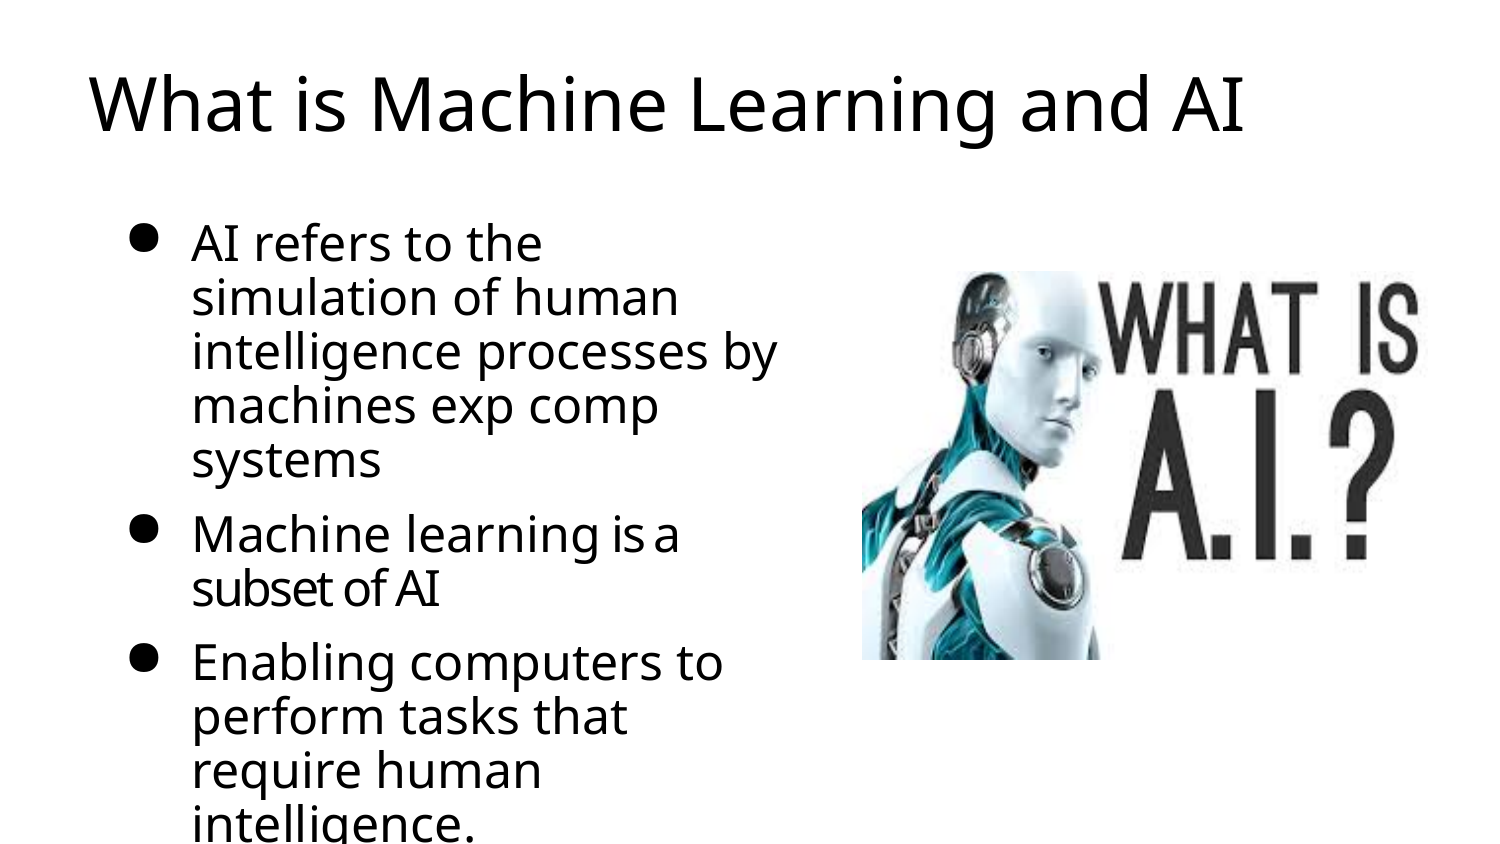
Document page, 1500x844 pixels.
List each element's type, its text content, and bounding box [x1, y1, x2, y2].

picture [862, 271, 1428, 660]
text_box AI refers to the simulation of human intelligence processes by machines exp comp systems Machine learning is a subset of AI Enabling computers to perform tasks that require human intelligence. [122, 208, 784, 844]
title What is Machine Learning and AI [5, 9, 1495, 198]
